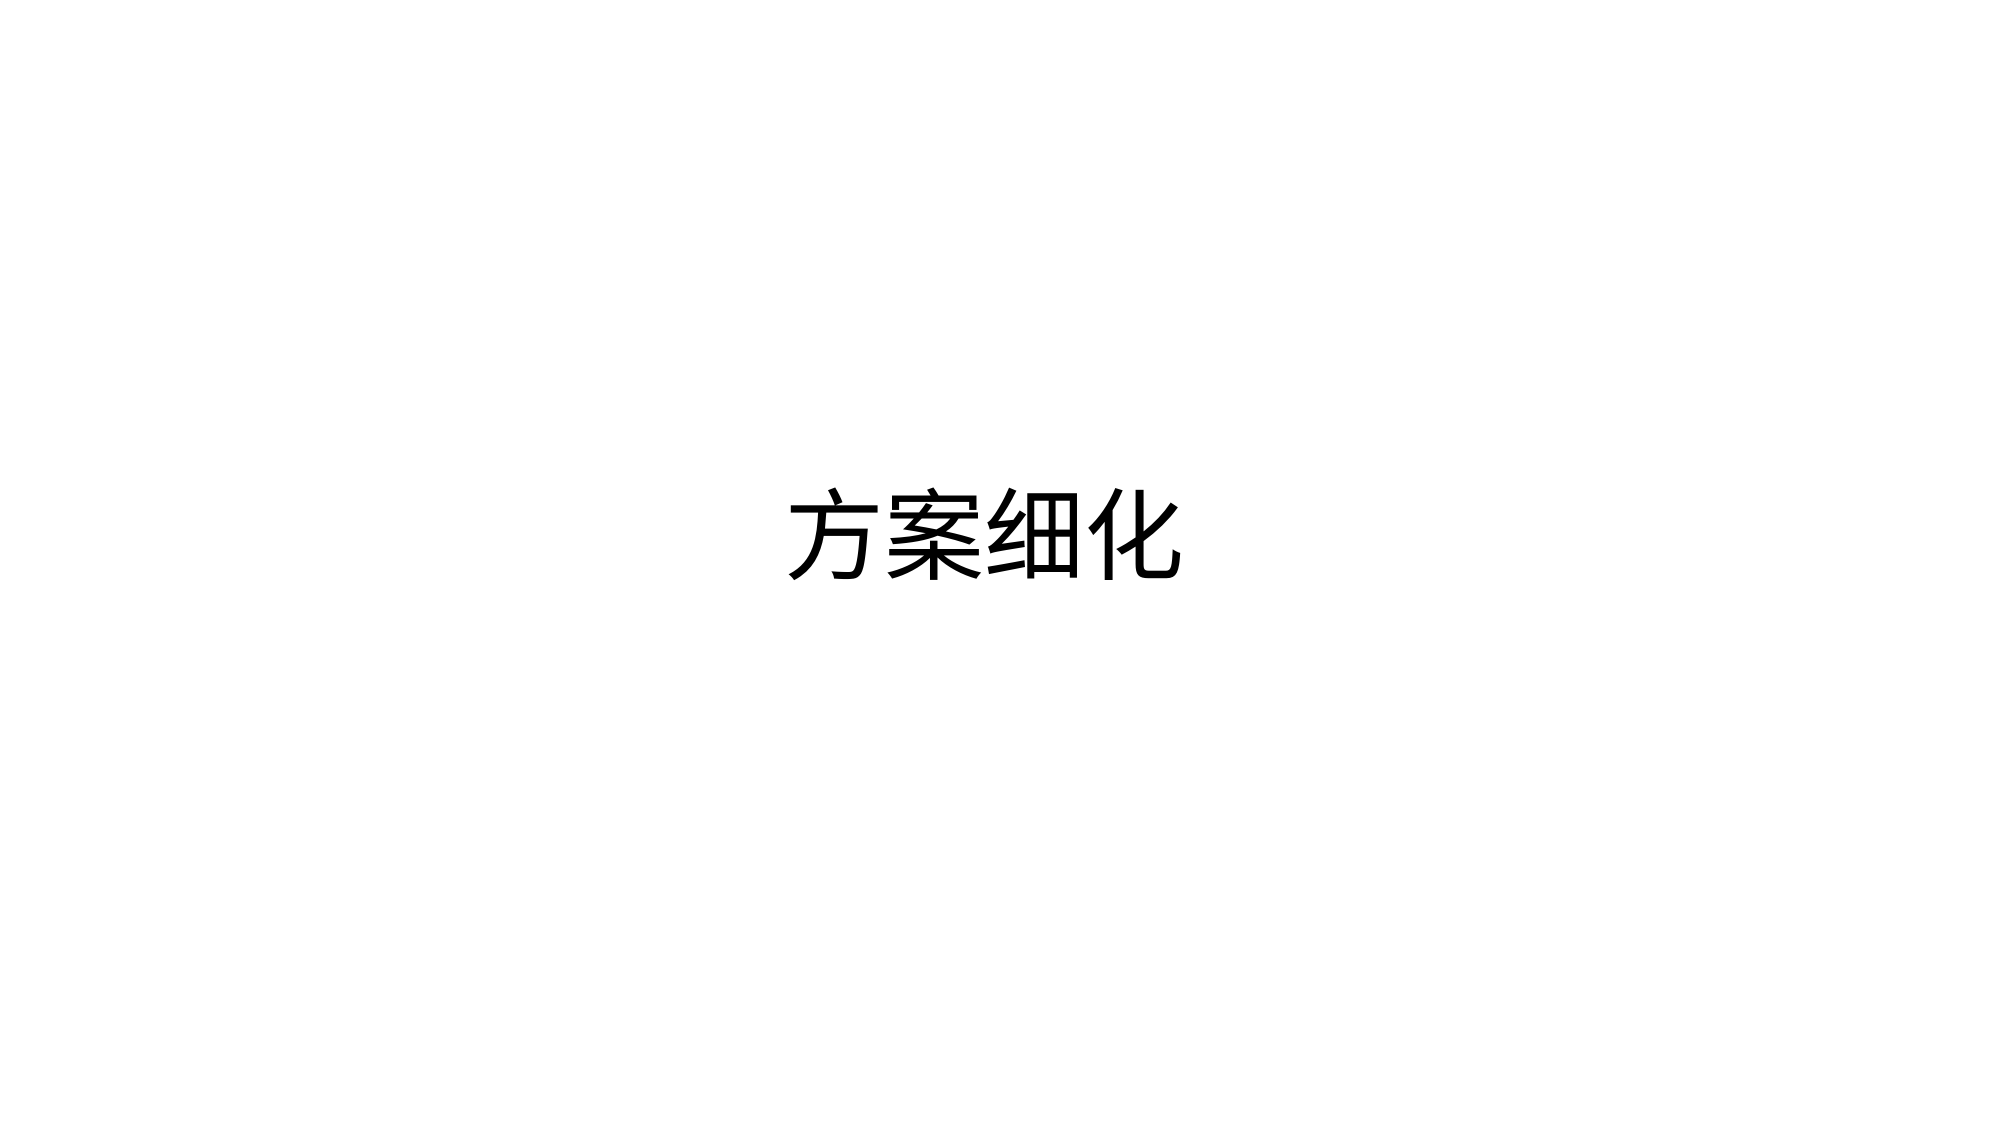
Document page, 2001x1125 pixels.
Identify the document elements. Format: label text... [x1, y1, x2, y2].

text_box 方案细化 [769, 464, 1200, 600]
